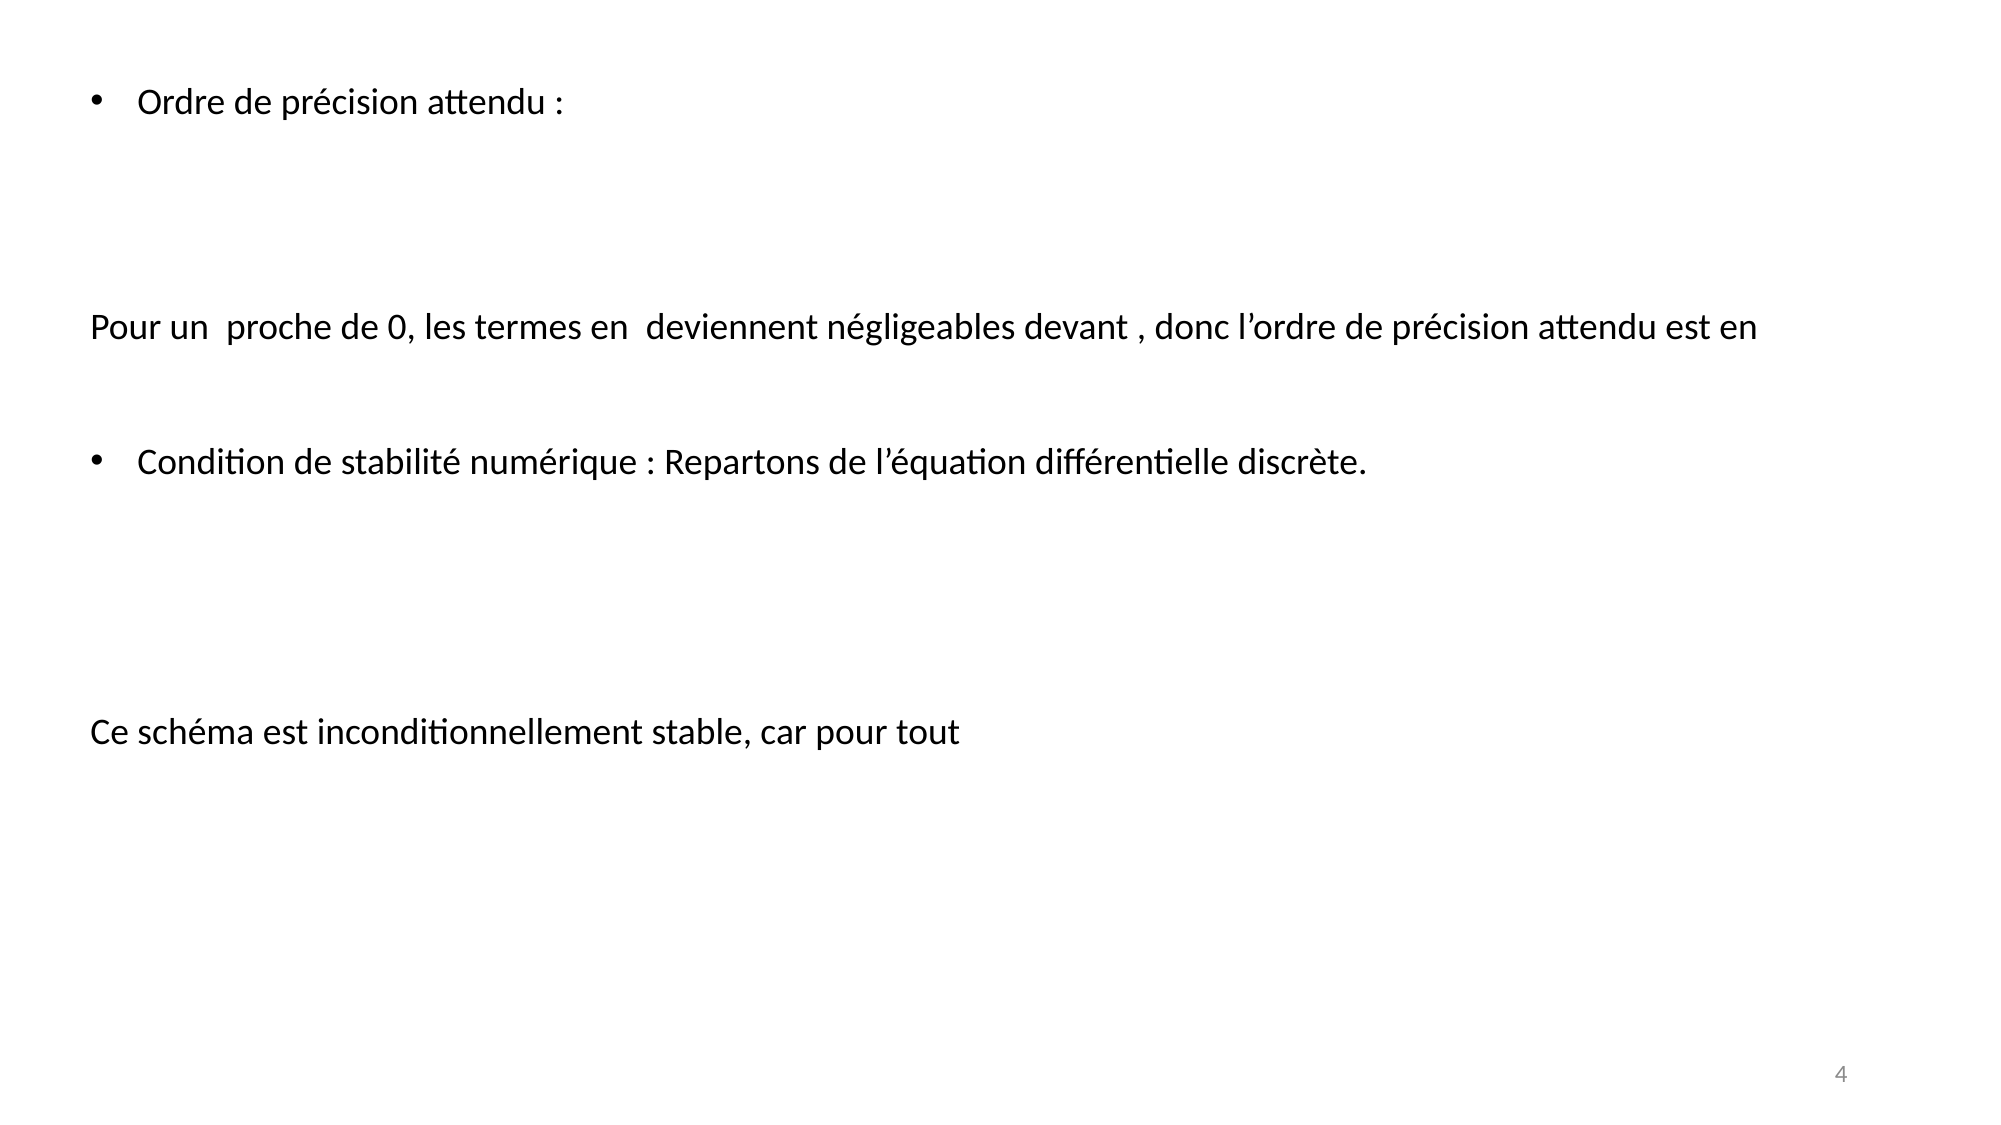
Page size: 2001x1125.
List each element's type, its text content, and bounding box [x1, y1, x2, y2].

slide_number 4 [1412, 1042, 1863, 1103]
